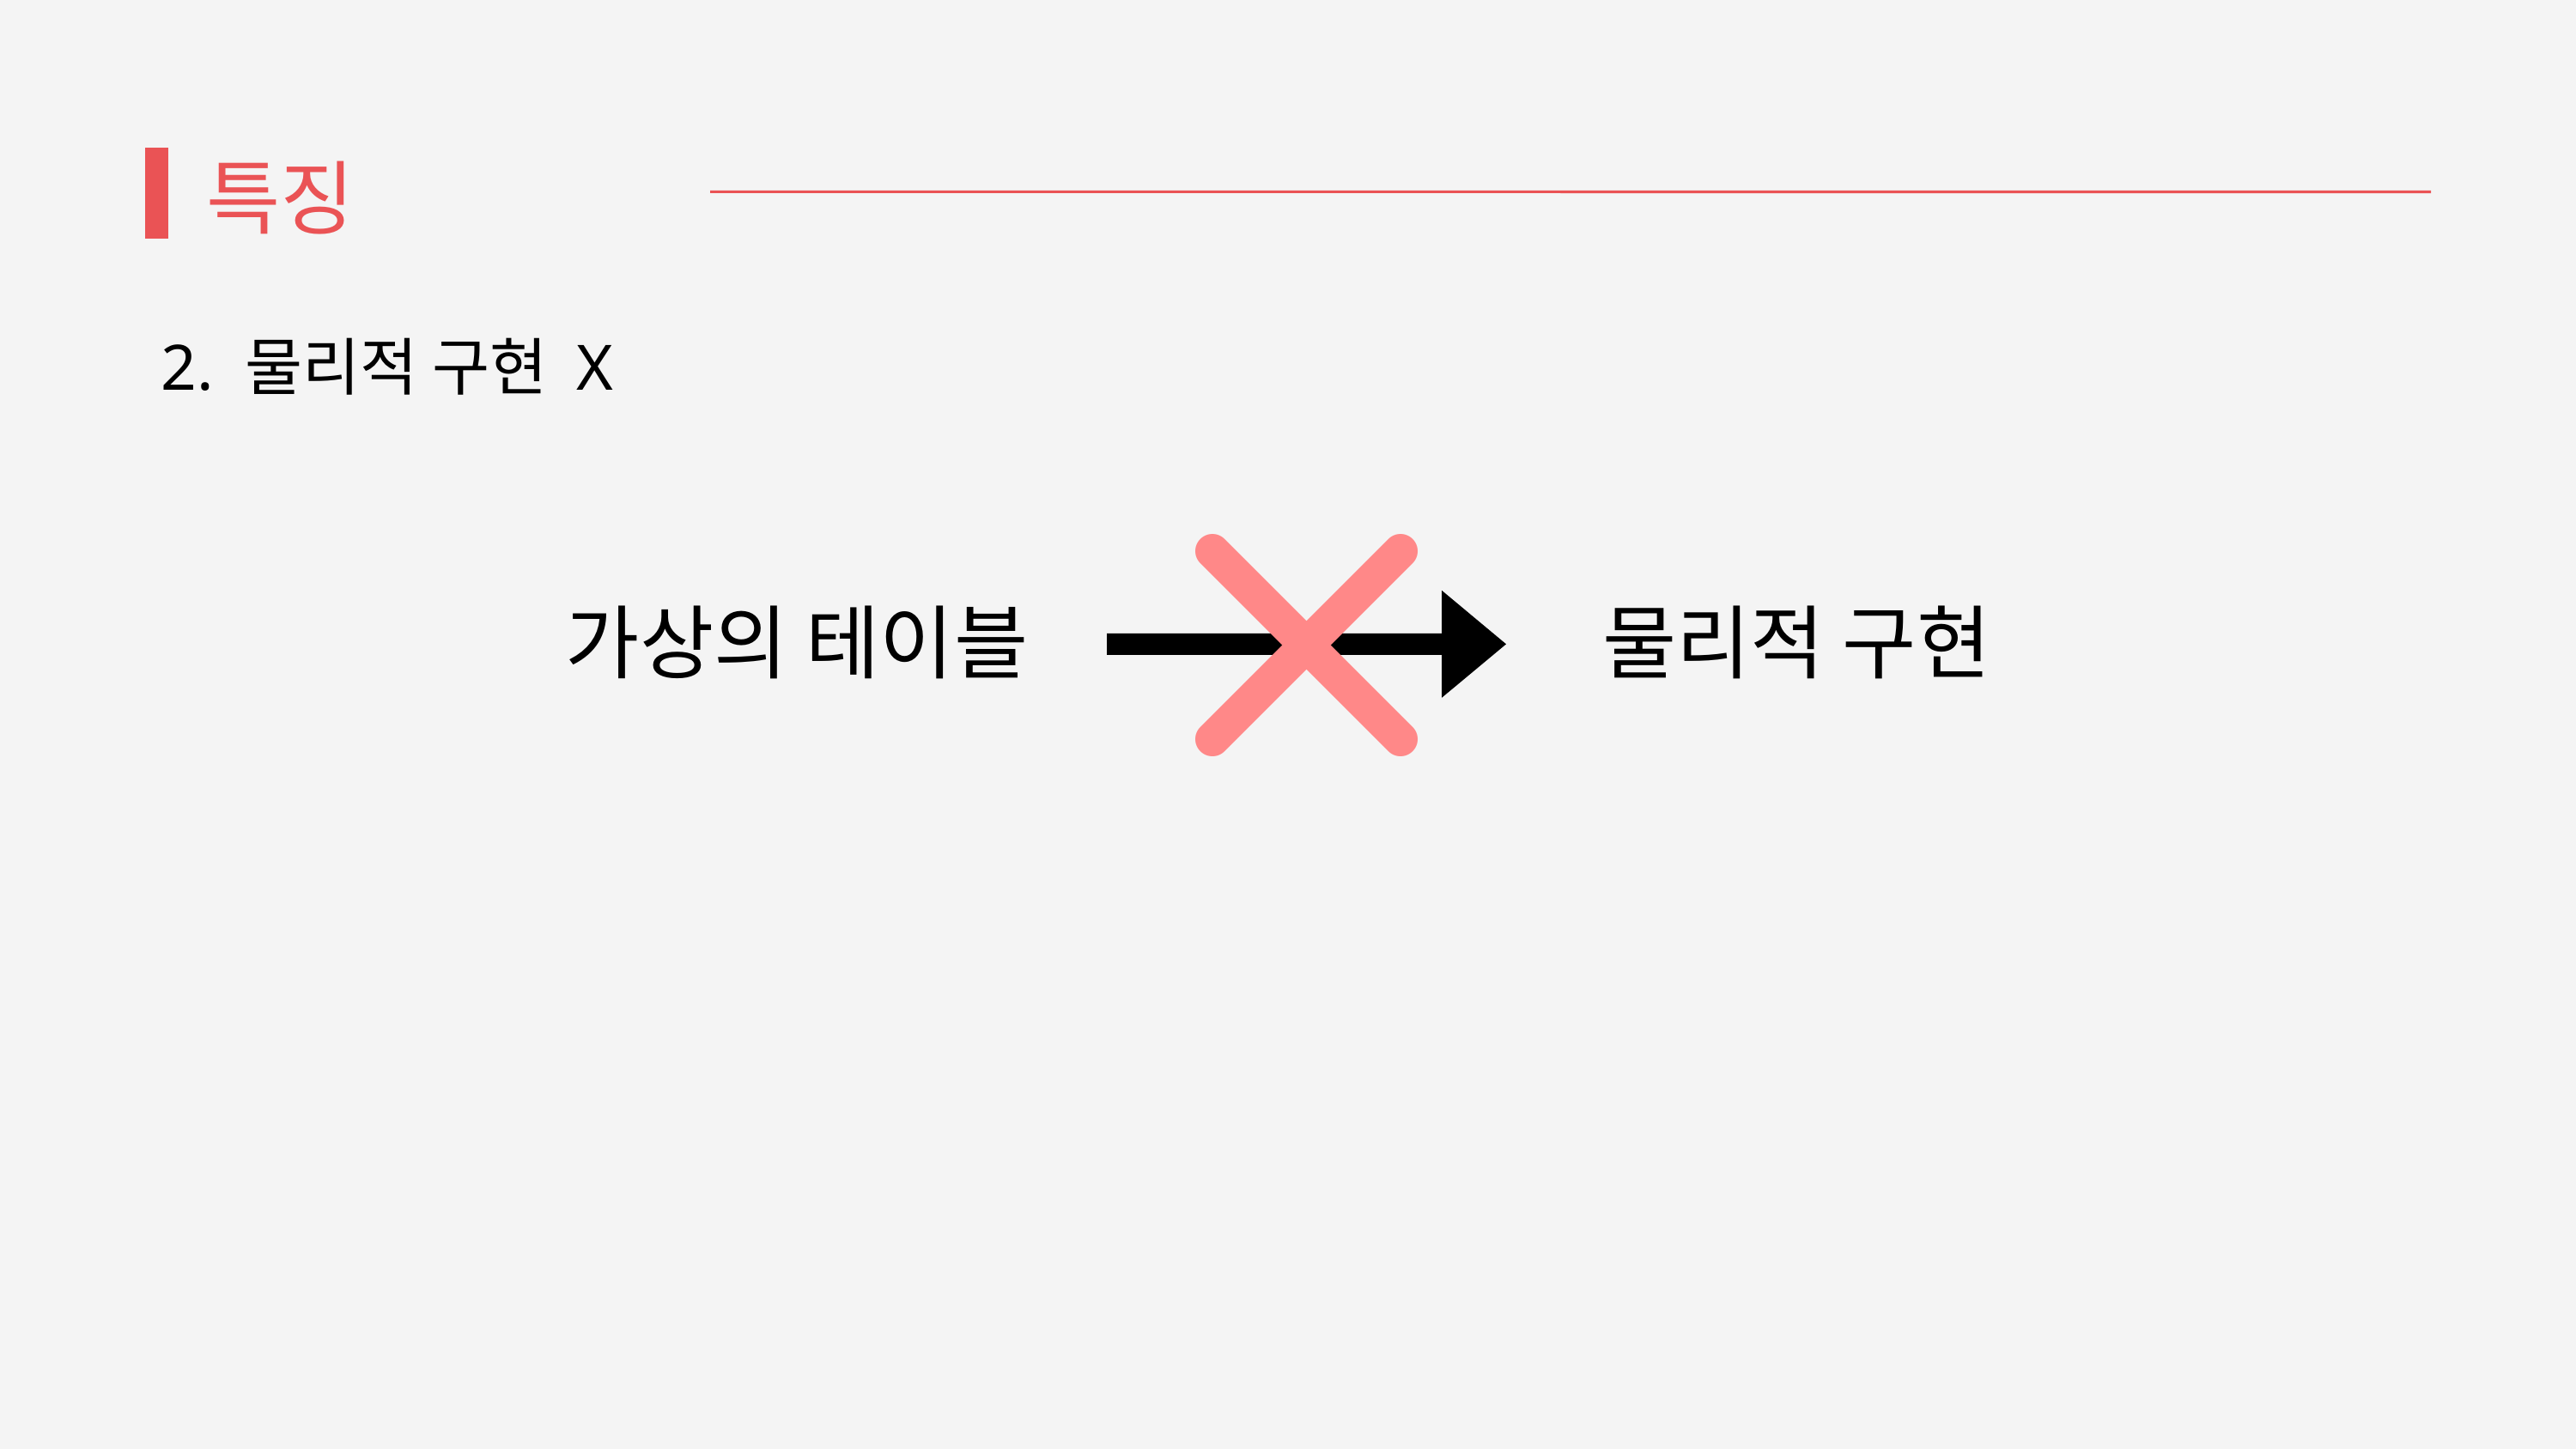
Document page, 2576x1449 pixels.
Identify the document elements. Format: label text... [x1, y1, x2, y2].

text_box 특징 [206, 139, 885, 245]
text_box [564, 532, 2012, 756]
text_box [144, 147, 168, 239]
text_box 2. 물리적 구현 X [144, 321, 1205, 403]
